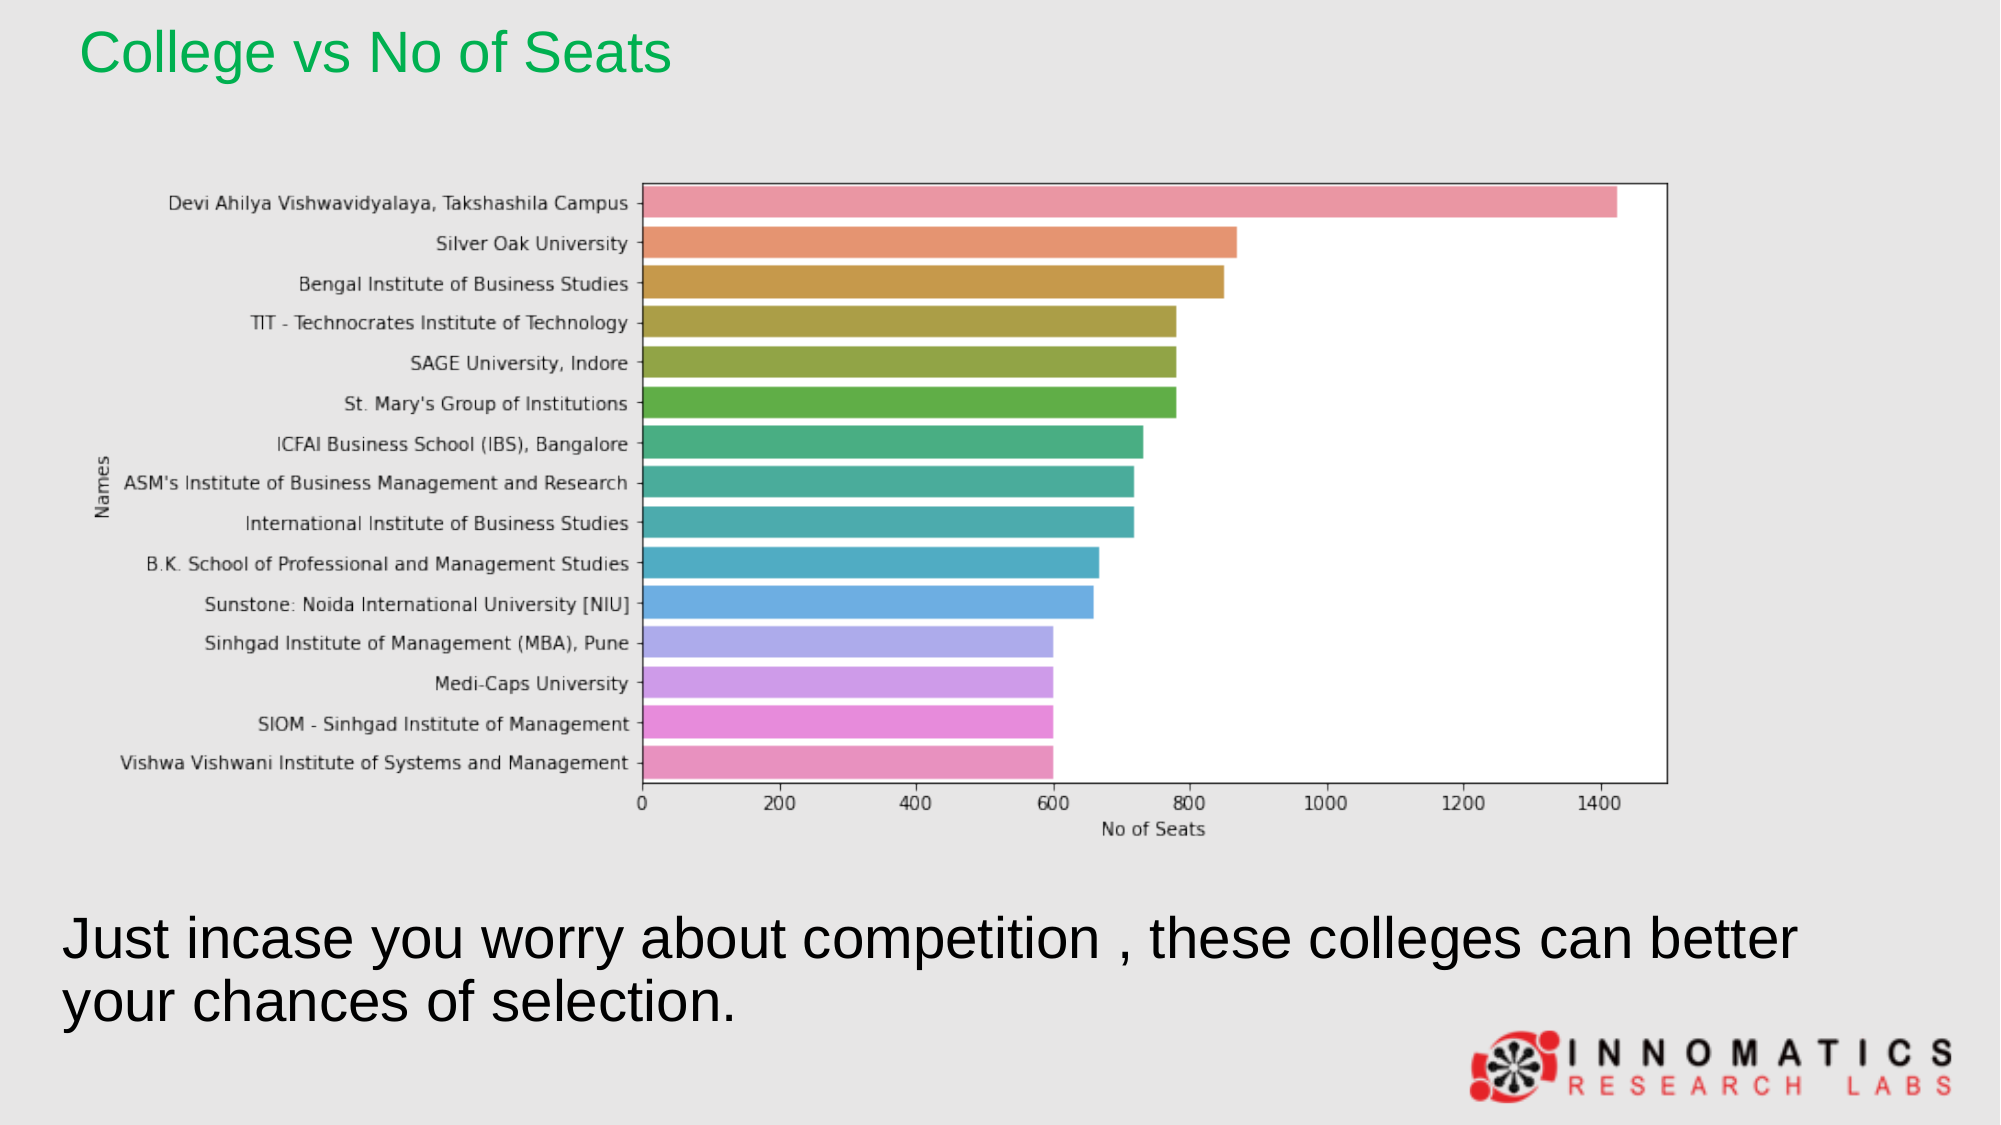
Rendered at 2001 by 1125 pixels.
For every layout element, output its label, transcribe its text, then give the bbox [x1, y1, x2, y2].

list Just incase you worry about competition , these colleges can better your chances of selection. [29, 900, 1856, 1076]
picture [1445, 1014, 1975, 1125]
picture [81, 170, 1680, 853]
title College vs No of Seats [64, 0, 784, 108]
